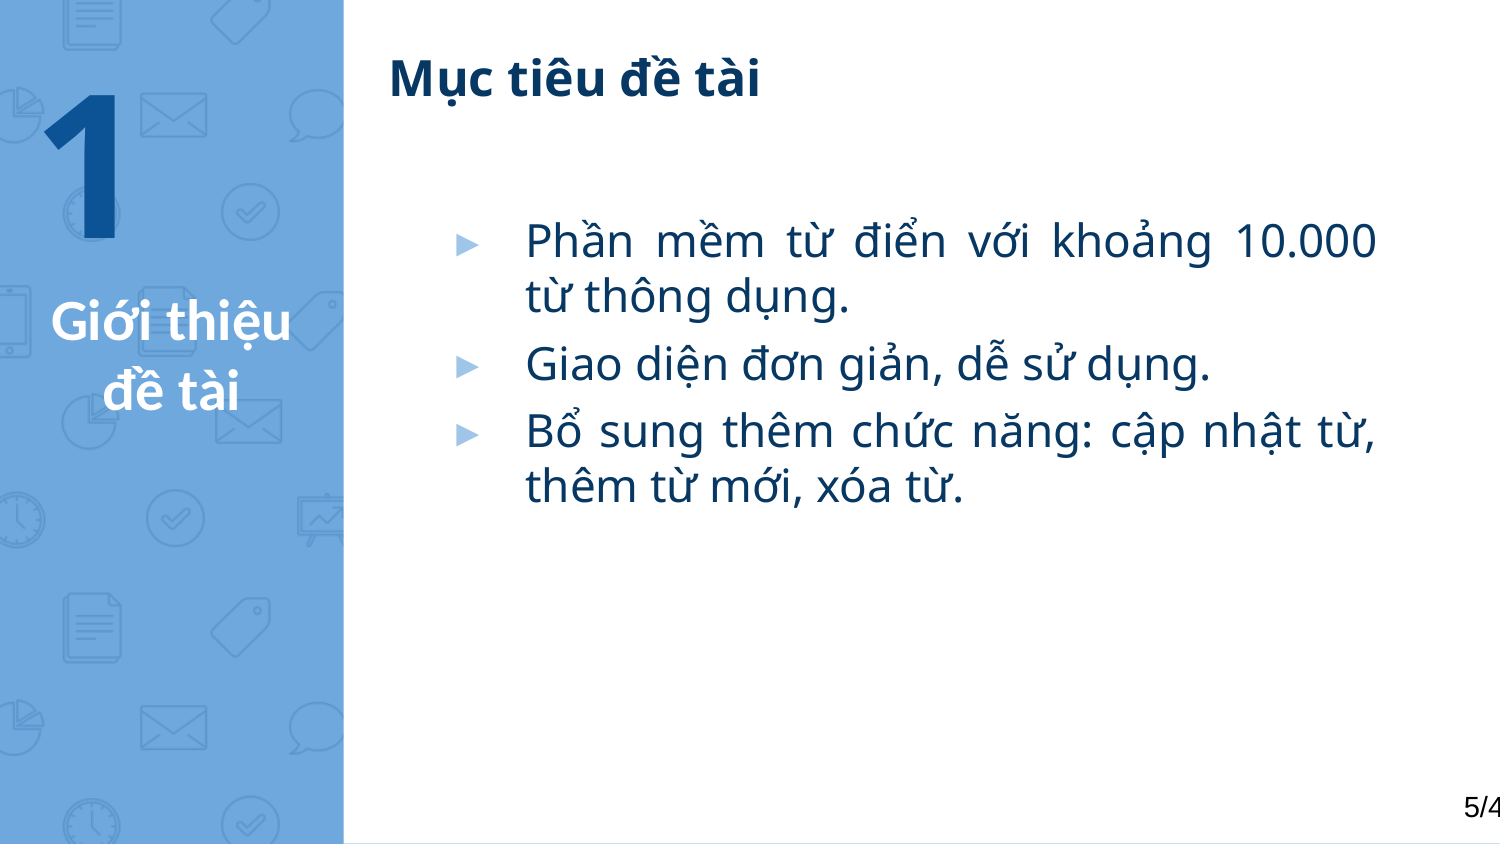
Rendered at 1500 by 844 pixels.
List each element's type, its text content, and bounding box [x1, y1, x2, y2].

text_box Mục tiêu đề tài [373, 31, 1317, 205]
text_box 4/40 [1332, 780, 1500, 831]
slide_number 1 [17, 23, 315, 230]
list Phần mềm từ điển với khoảng 10.000 từ thông dụng. Giao diện đơn giản, dễ sử dụng. Bổ sung thêm chức năng: cập nhật từ, thêm từ mới, xóa từ. [435, 102, 1393, 705]
title Giới thiệu đề tài [0, 266, 344, 600]
